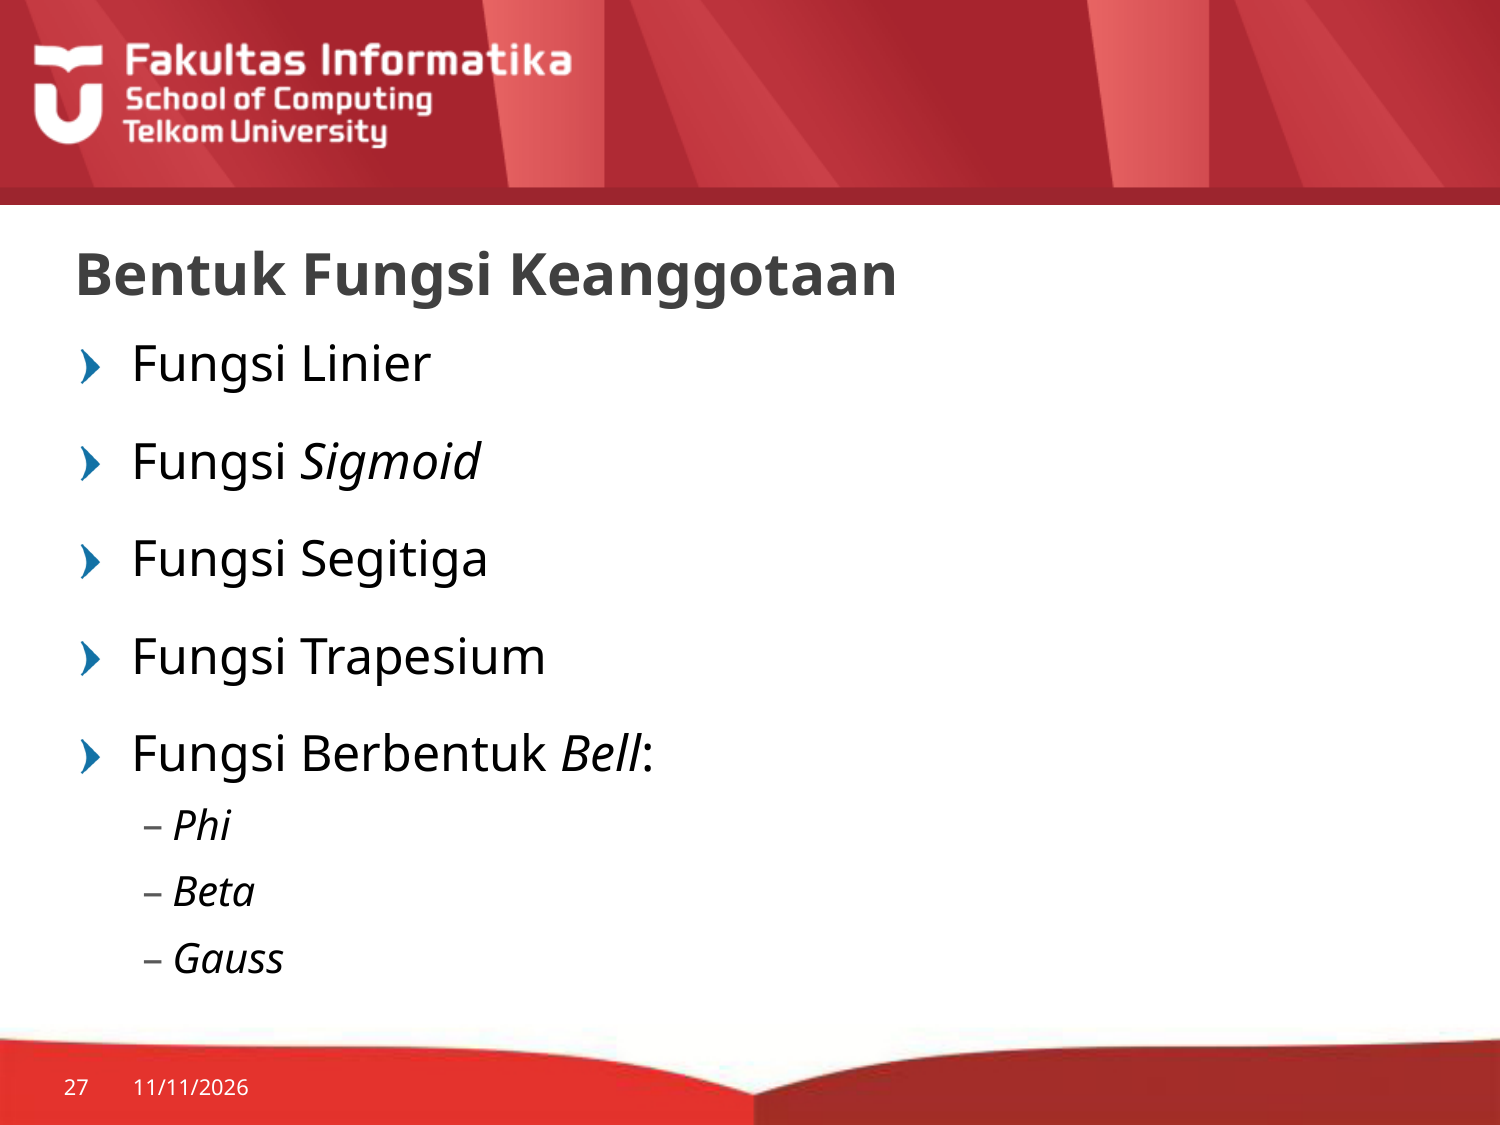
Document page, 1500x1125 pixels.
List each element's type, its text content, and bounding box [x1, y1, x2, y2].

list Fungsi Linier Fungsi Sigmoid Fungsi Segitiga Fungsi Trapesium Fungsi Berbentuk Bell: Phi Beta Gauss [59, 324, 1426, 990]
picture [74, 533, 104, 581]
picture [0, 0, 1500, 205]
picture [74, 338, 104, 386]
picture [0, 1024, 1500, 1125]
title Bentuk Fungsi Keanggotaan [59, 219, 1426, 324]
picture [74, 728, 104, 776]
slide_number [132, 1058, 403, 1119]
picture [74, 435, 104, 483]
slide_number 27 [63, 1058, 123, 1119]
picture [74, 630, 104, 678]
